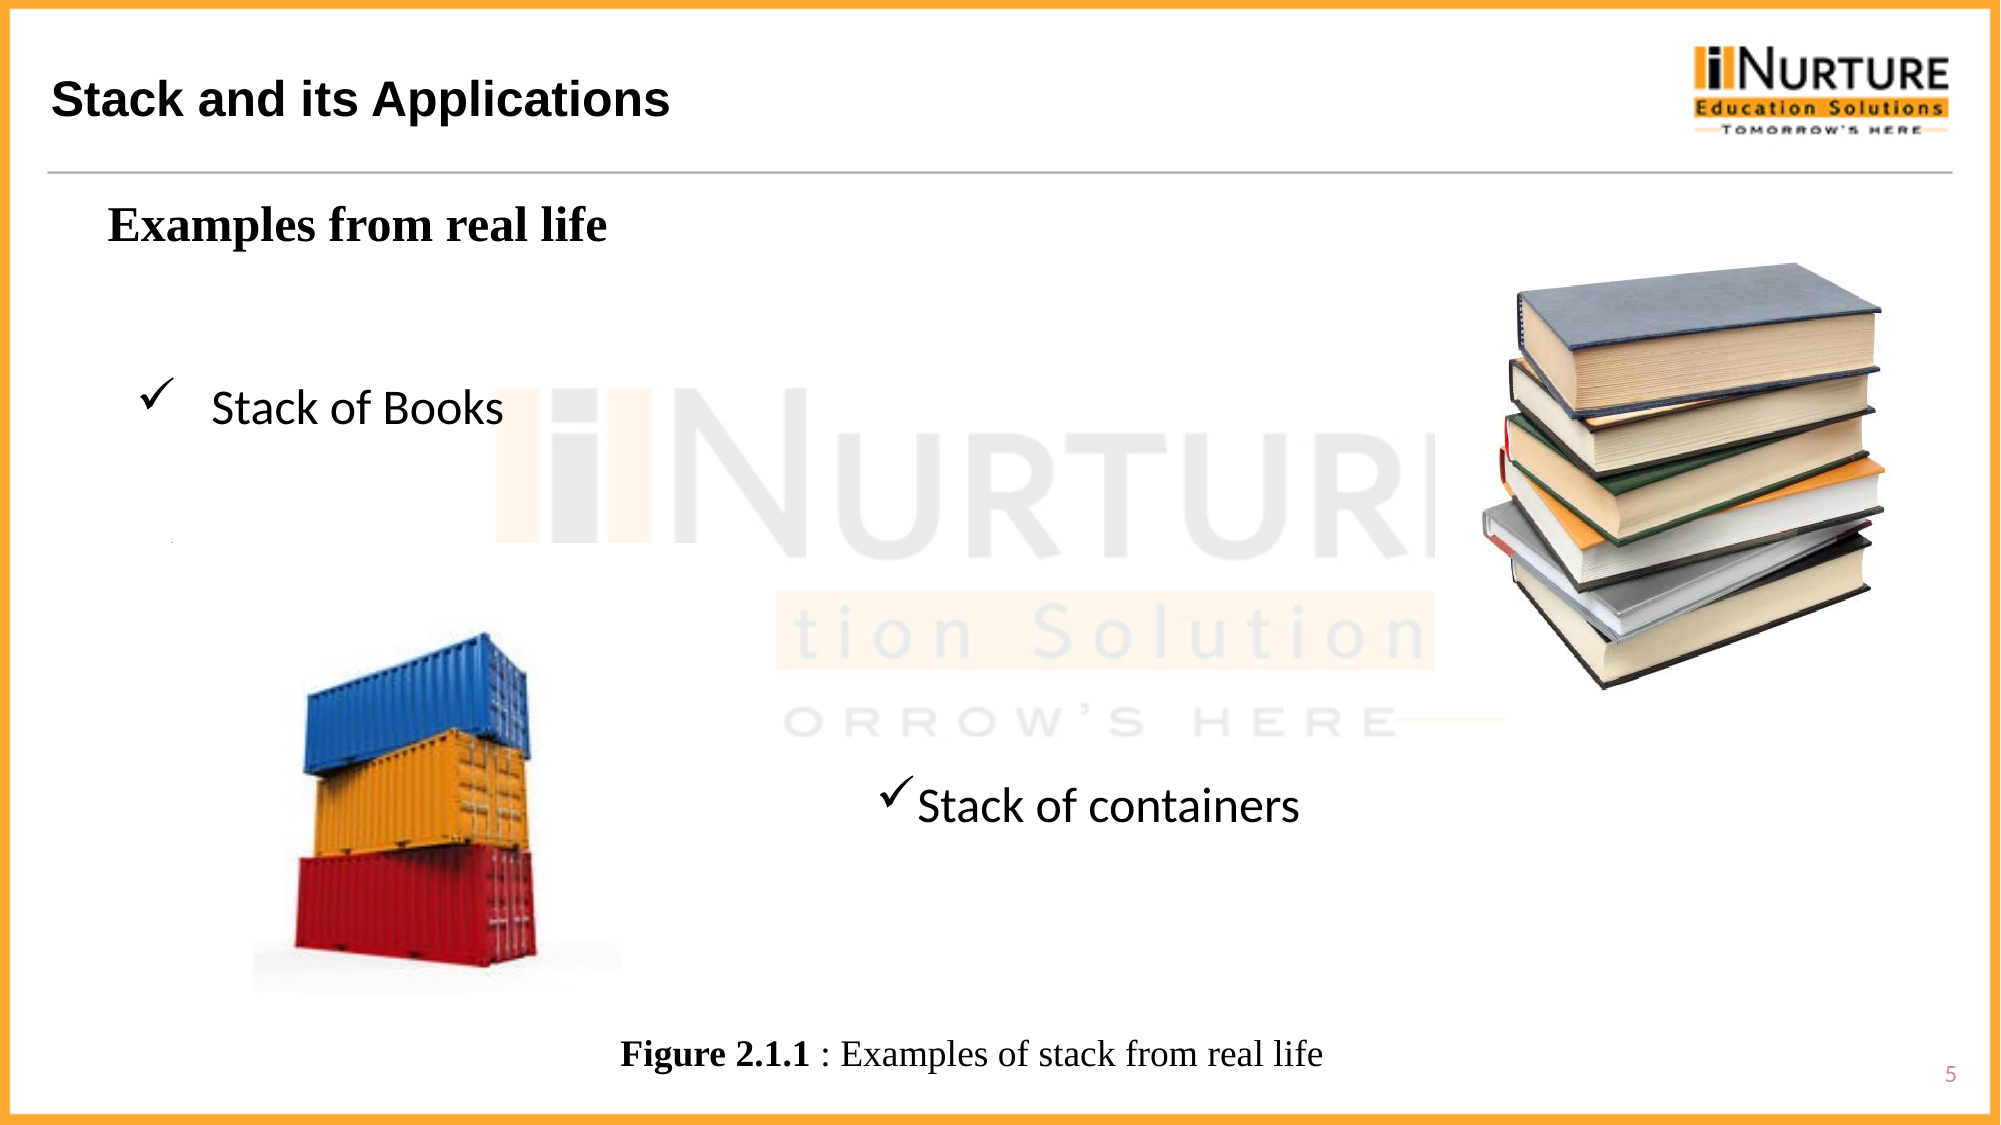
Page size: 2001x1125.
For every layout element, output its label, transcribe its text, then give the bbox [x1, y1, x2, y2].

text_box Stack and its Applications [33, 59, 1716, 134]
picture [0, 0, 2001, 1125]
text_box Figure 2.1.1 : Examples of stack from real life [776, 1021, 1516, 1082]
text_box Stack of Books [121, 367, 1270, 442]
text_box Stack of containers [861, 765, 1689, 841]
text_box Examples from real life . [33, 183, 1902, 564]
slide_number 5 [1901, 1042, 1973, 1103]
